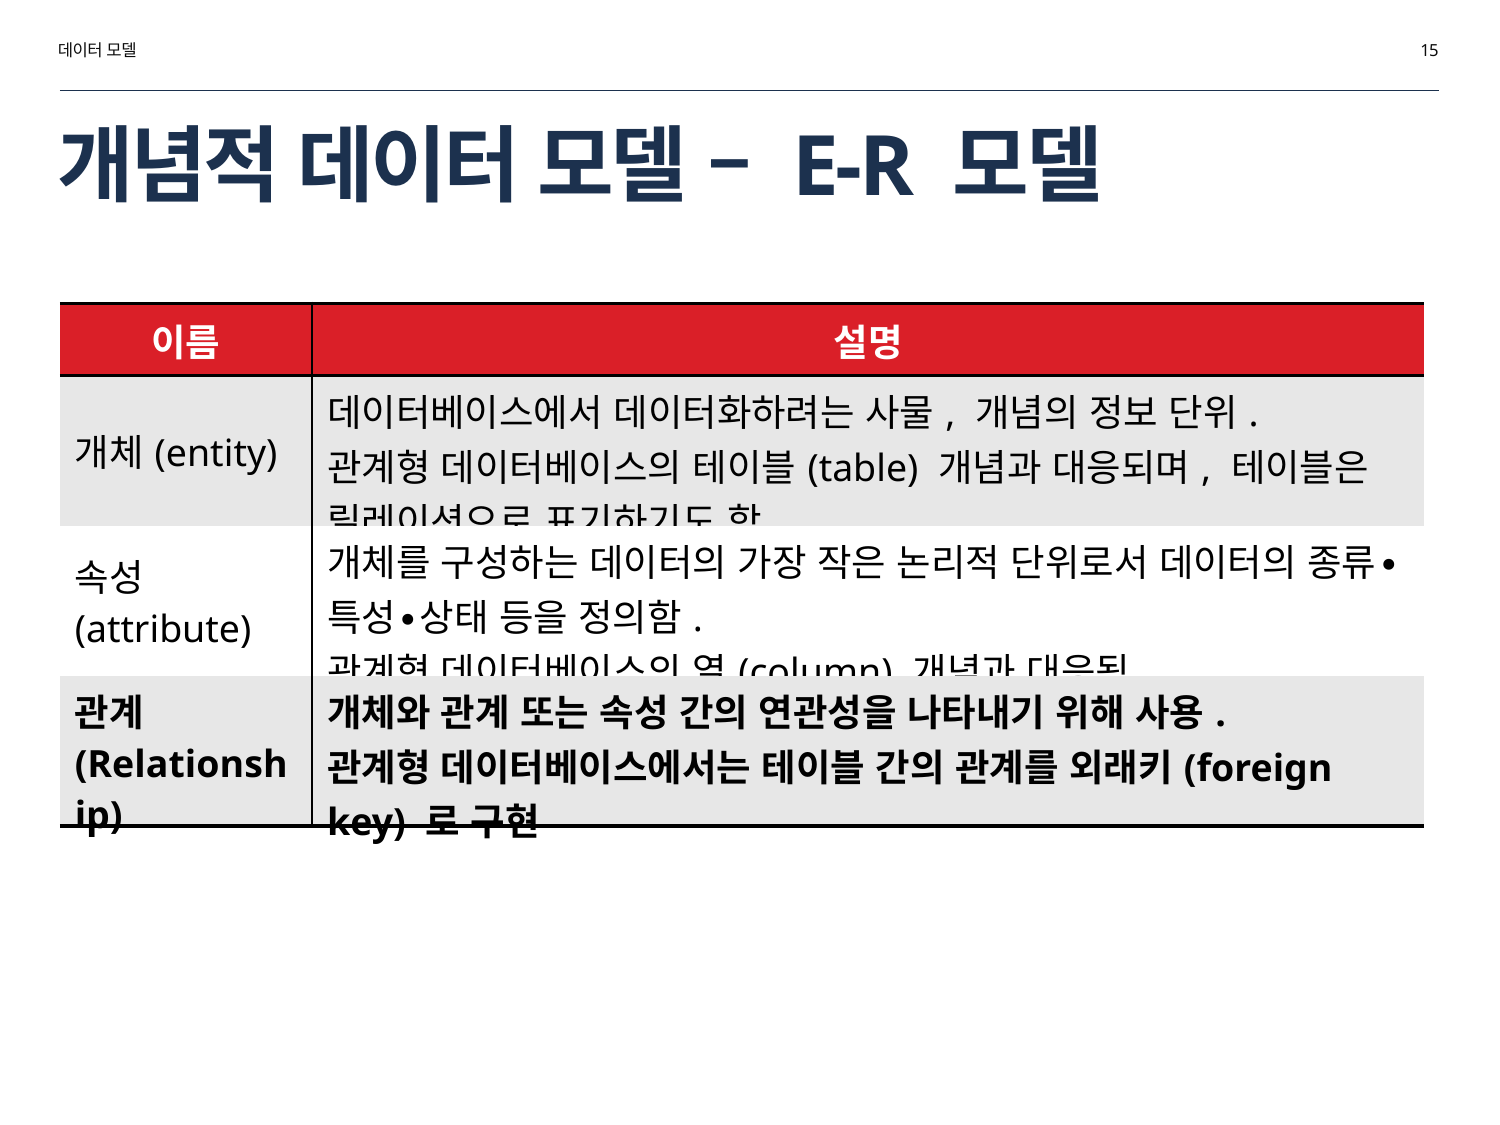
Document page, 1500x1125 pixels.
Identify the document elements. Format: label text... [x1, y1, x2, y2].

table_cell 데이터베이스에서 데이터화하려는 사물, 개념의 정보 단위. 관계형 데이터베이스의 테이블(table) 개념과 대응되며, 테이블은 릴레이션으로 표기하기도 함 [313, 377, 1424, 526]
table_cell 관계 (Relationship) [60, 676, 311, 824]
title 개념적 데이터 모델 – E-R 모델 [42, 114, 1190, 211]
table_cell 개체(entity) [60, 377, 311, 526]
table_header 설명 [313, 305, 1424, 374]
table_cell 속성(attribute) [60, 526, 311, 676]
table_cell 개체와 관계 또는 속성 간의 연관성을 나타내기 위해 사용. 관계형 데이터베이스에서는 테이블 간의 관계를 외래키(foreign key) 로 구현 [313, 676, 1424, 824]
table_cell 개체를 구성하는 데이터의 가장 작은 논리적 단위로서 데이터의 종류∙특성∙상태 등을 정의함. 관계형 데이터베이스의 열(column) 개념과 대응됨 [313, 526, 1424, 676]
text_box 데이터 모델 [43, 31, 303, 67]
text_box 15 [1193, 32, 1454, 70]
table_header 이름 [60, 305, 311, 374]
